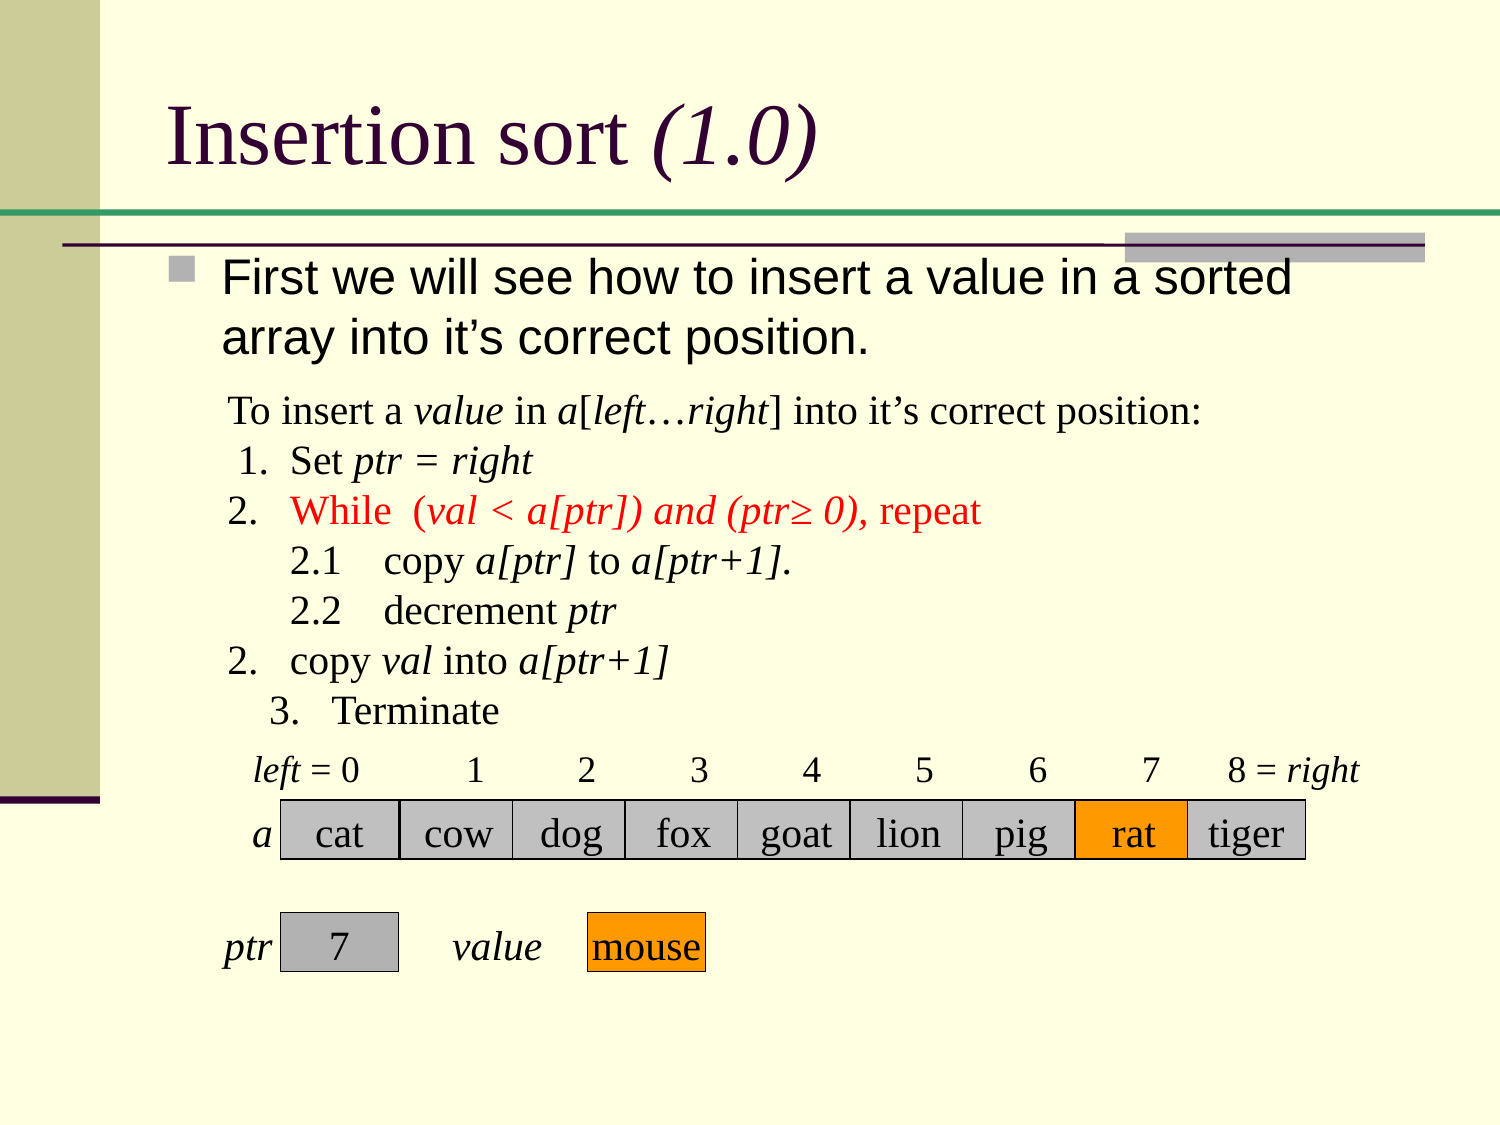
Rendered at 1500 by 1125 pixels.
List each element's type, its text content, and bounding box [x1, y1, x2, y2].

text_box 8 = right [1212, 737, 1375, 798]
text_box 5 [900, 737, 950, 798]
text_box 4 [787, 737, 837, 798]
text_box rat [1074, 800, 1187, 860]
text_box dog [512, 800, 624, 860]
text_box ptr [230, 912, 281, 975]
text_box 7 [1126, 737, 1176, 798]
title Insertion sort (1.0) [150, 45, 1425, 212]
text_box goat [737, 800, 849, 860]
text_box cow [399, 800, 512, 860]
text_box 2 [562, 737, 612, 798]
text_box 6 [1013, 737, 1063, 798]
text_box fox [624, 800, 737, 860]
text_box 3 [675, 737, 725, 798]
text_box value [437, 912, 550, 975]
text_box pig [962, 800, 1074, 860]
text_box mouse [587, 912, 706, 972]
text_box cat [281, 800, 399, 860]
text_box 7 [281, 912, 399, 972]
text_box 1 [451, 737, 501, 798]
text_box To insert a value in a[left…right] into it’s correct position: 1. Set ptr = right 2. While (val < a[ptr]) and (ptr≥ 0), repeat 2.1 copy a[ptr] to a[ptr+1]. 2.2 decrement ptr 2. copy val into a[ptr+1] 3. Terminate [212, 375, 1288, 740]
text_box left = 0 [237, 737, 375, 798]
text_box tiger [1187, 800, 1306, 860]
text_box a [230, 799, 281, 863]
list First we will see how to insert a value in a sorted array into it’s correct position. [150, 237, 1425, 1006]
text_box lion [849, 800, 962, 860]
